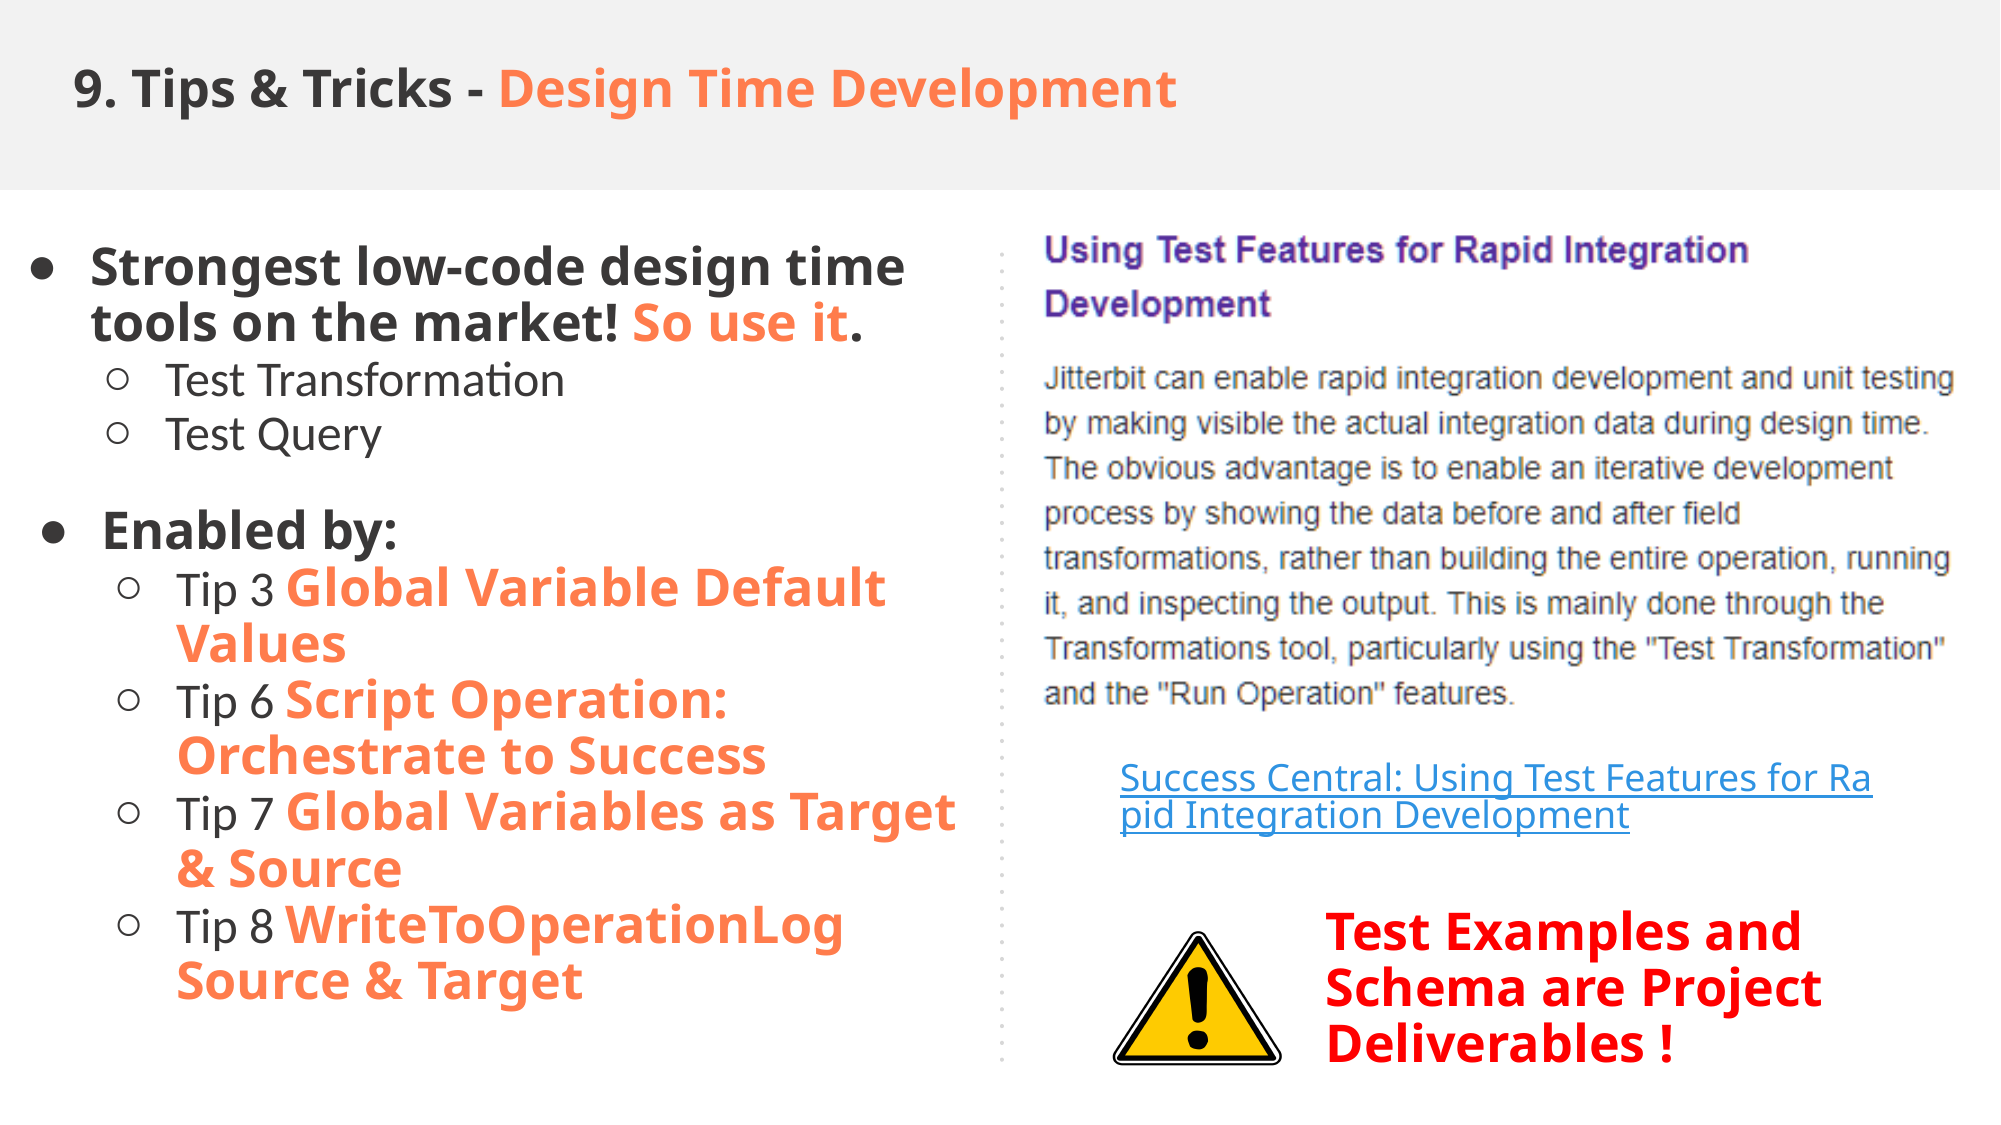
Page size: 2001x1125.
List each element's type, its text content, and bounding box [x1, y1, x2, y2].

text_box Enabled by: Tip 3 Global Variable Default Values Tip 6 Script Operation: Orchestrate to Success Tip 7 Global Variables as Target & Source Tip 8 WriteToOperationLog Source & Target [11, 532, 995, 984]
text_box Test Examples and Schema are Project Deliverables ! [1310, 870, 1965, 1108]
picture [1101, 921, 1293, 1075]
list 9. Tips & Tricks - Design Time Development [58, 19, 1951, 162]
text_box Success Central: Using Test Features for Rapid Integration Development [1029, 730, 1895, 834]
list Strongest low-code design time tools on the market! So use it. Test Transformation Test Query [0, 205, 1006, 414]
picture [1029, 225, 1965, 723]
